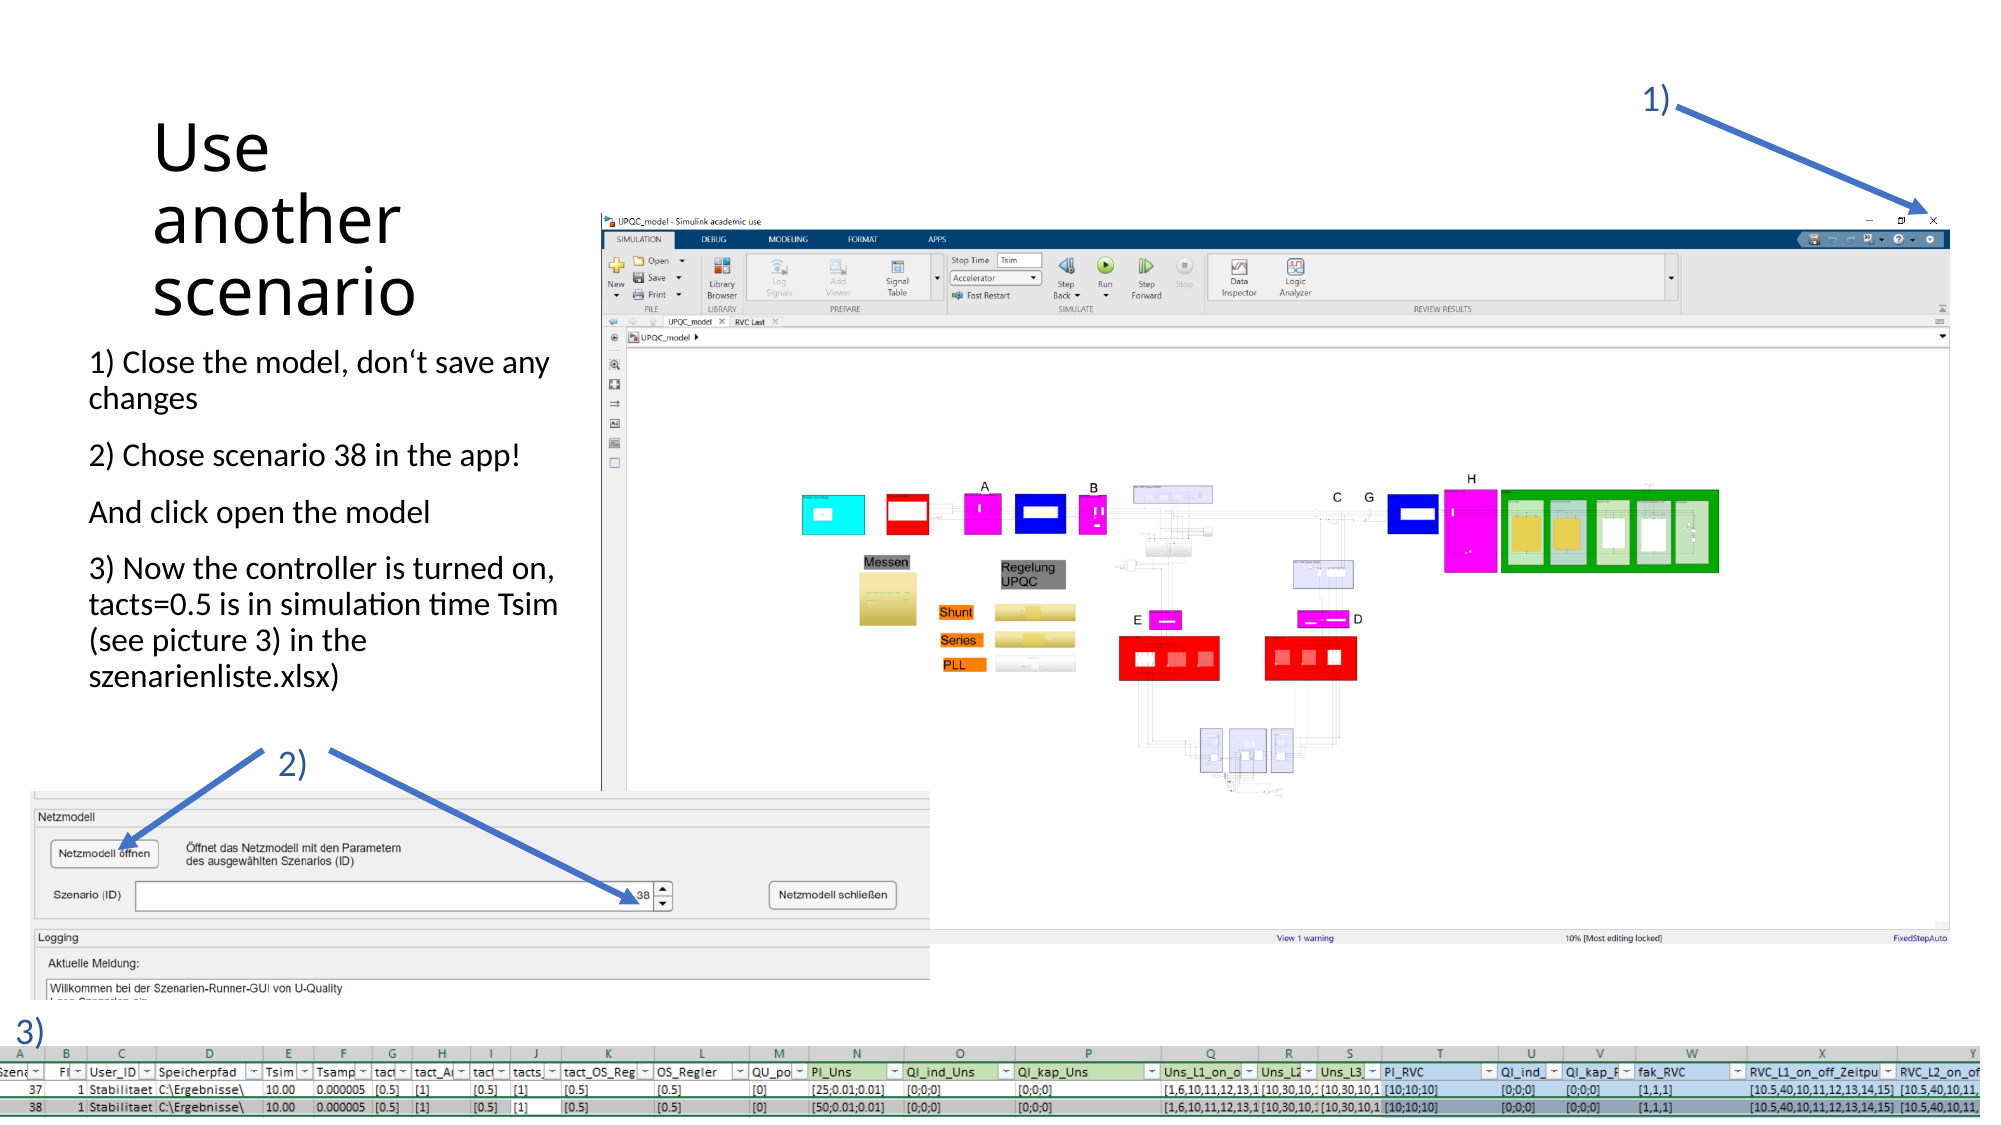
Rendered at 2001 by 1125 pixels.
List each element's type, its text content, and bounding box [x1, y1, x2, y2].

text_box 1) [1626, 67, 1687, 127]
list 1) Close the model, don‘t save any changes 2) Chose scenario 38 in the app! And click open the model 3) Now the controller is turned on, tacts=0.5 is in simulation time Tsim (see picture 3) in the szenarienliste.xlsx) [73, 337, 582, 791]
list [601, 213, 1950, 944]
text_box 3) [0, 999, 61, 1046]
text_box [1676, 106, 1929, 214]
picture [30, 791, 930, 1000]
title Use another scenario [137, 75, 582, 337]
picture [0, 1046, 1980, 1118]
text_box 2) [263, 731, 325, 791]
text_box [117, 749, 264, 850]
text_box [329, 749, 640, 905]
